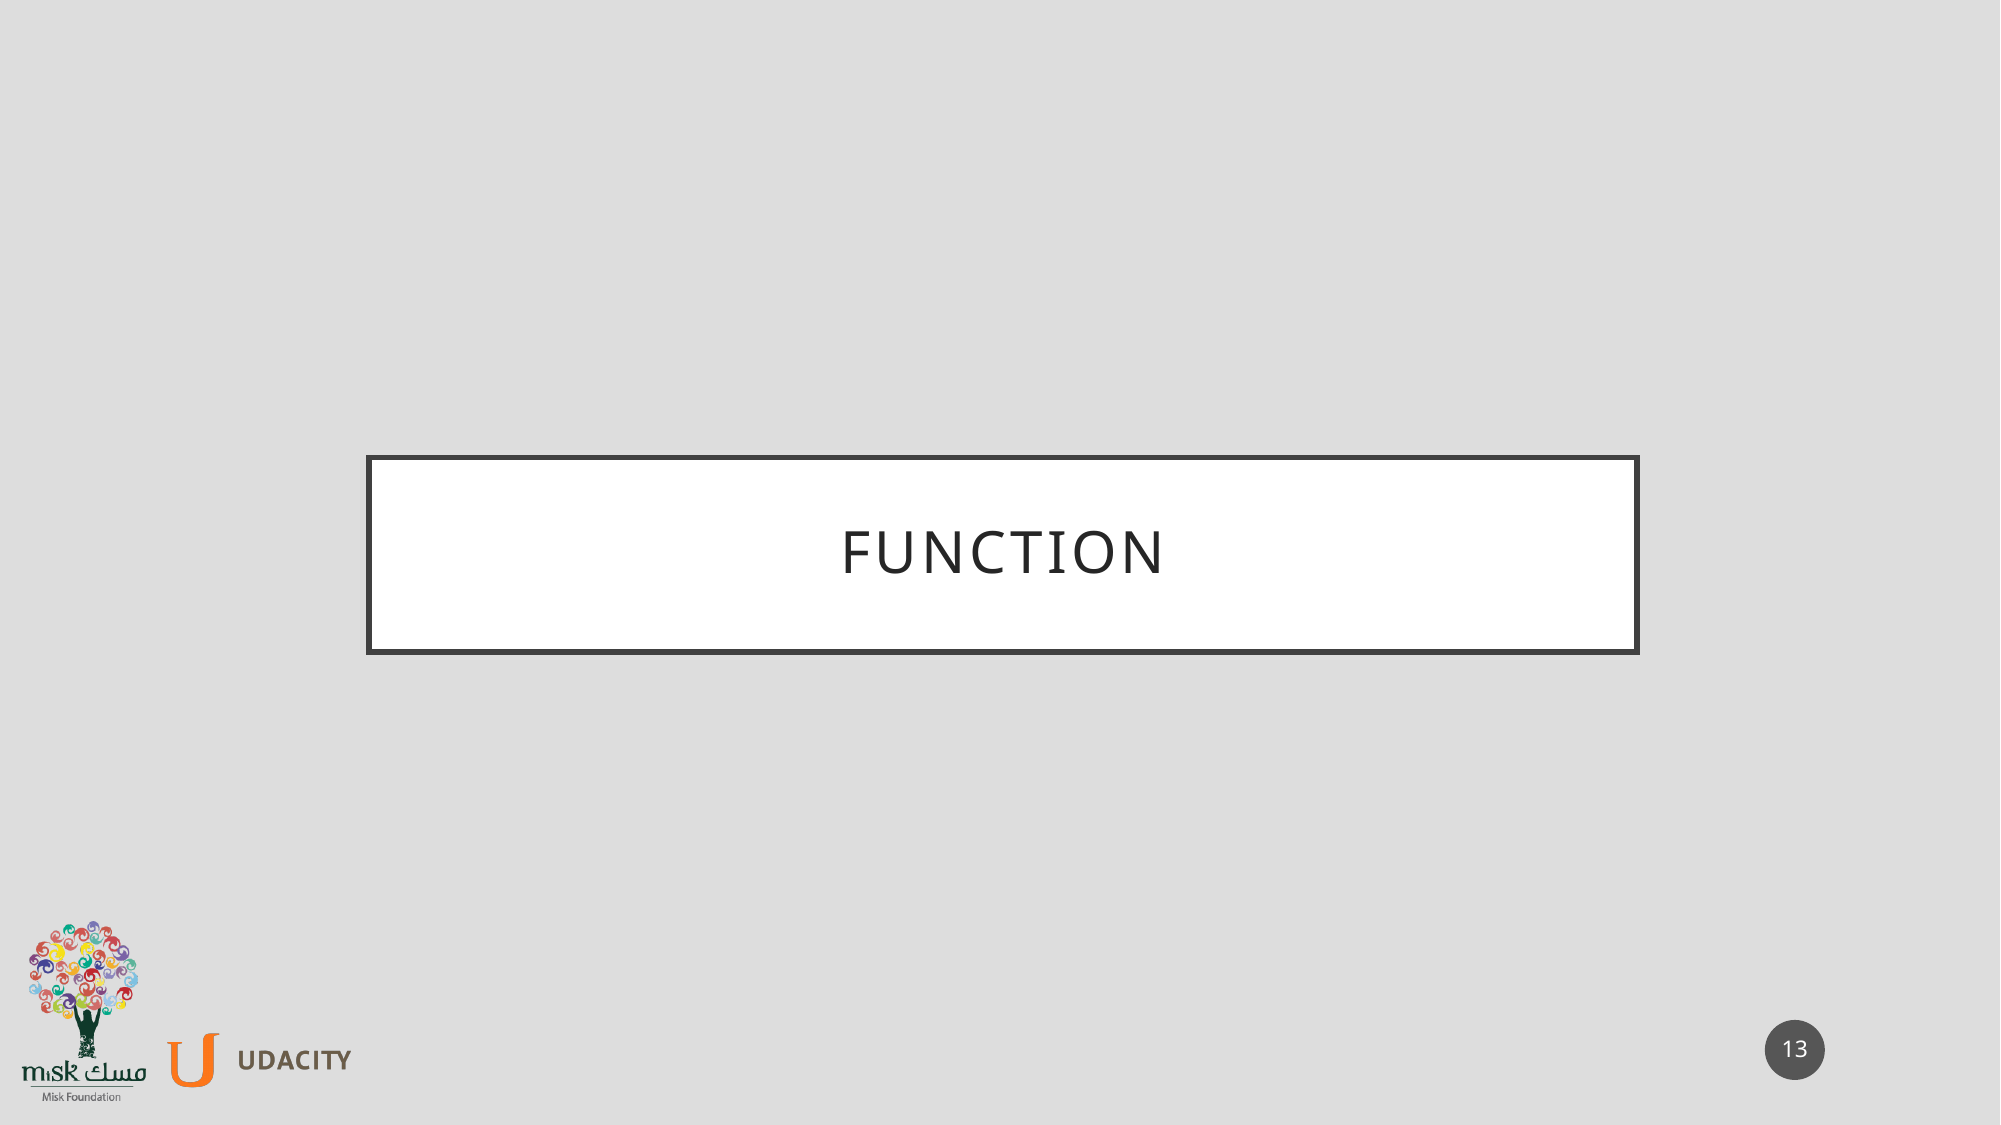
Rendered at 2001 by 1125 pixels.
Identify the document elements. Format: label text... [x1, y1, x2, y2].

slide_number 13 [1764, 1019, 1825, 1080]
title Function [366, 455, 1640, 655]
picture [21, 921, 369, 1106]
